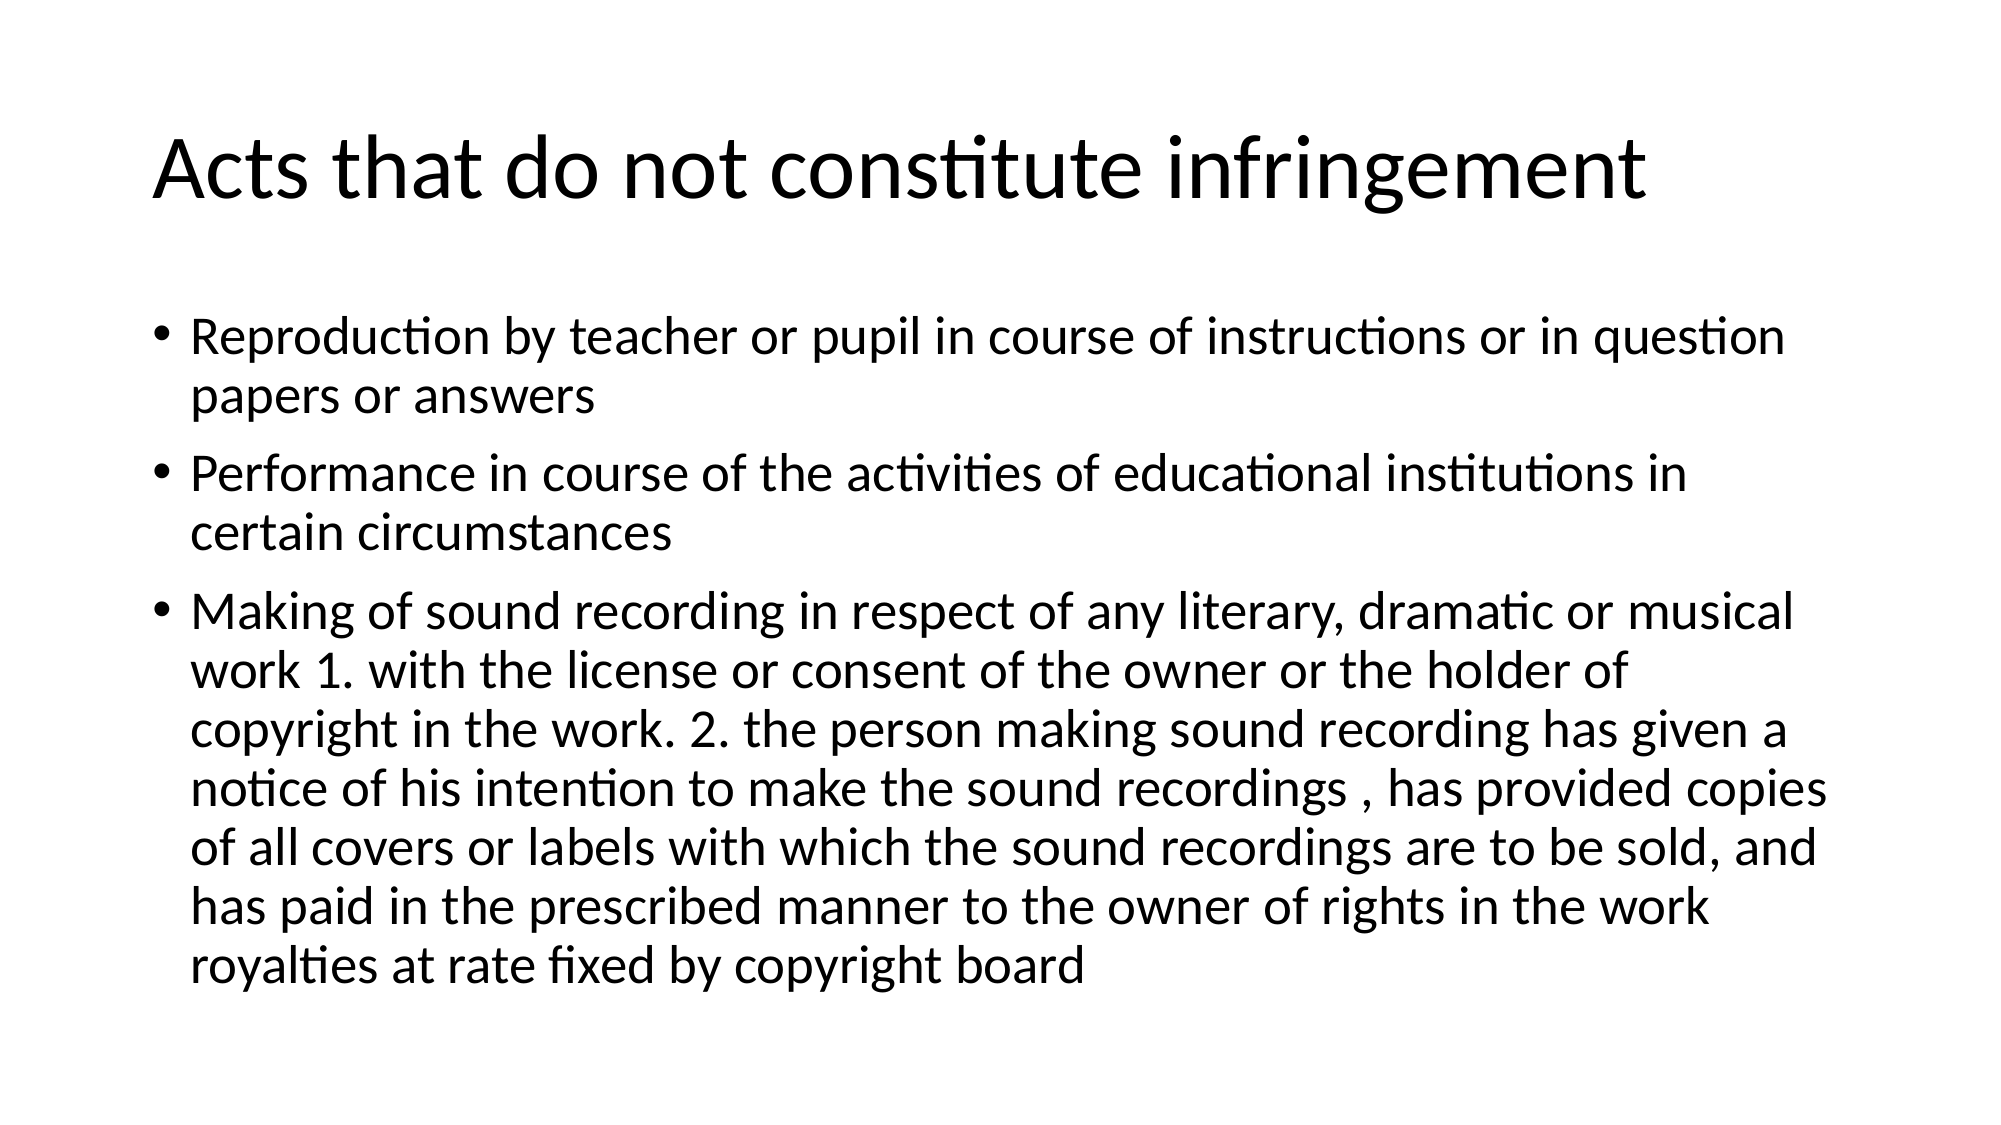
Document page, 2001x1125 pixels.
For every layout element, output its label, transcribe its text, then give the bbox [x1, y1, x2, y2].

list Reproduction by teacher or pupil in course of instructions or in question papers or answers Performance in course of the activities of educational institutions in certain circumstances Making of sound recording in respect of any literary, dramatic or musical work 1. with the license or consent of the owner or the holder of copyright in the work. 2. the person making sound recording has given a notice of his intention to make the sound recordings , has provided copies of all covers or labels with which the sound recordings are to be sold, and has paid in the prescribed manner to the owner of rights in the work royalties at rate fixed by copyright board [137, 299, 1863, 1014]
title Acts that do not constitute infringement [137, 59, 1863, 278]
